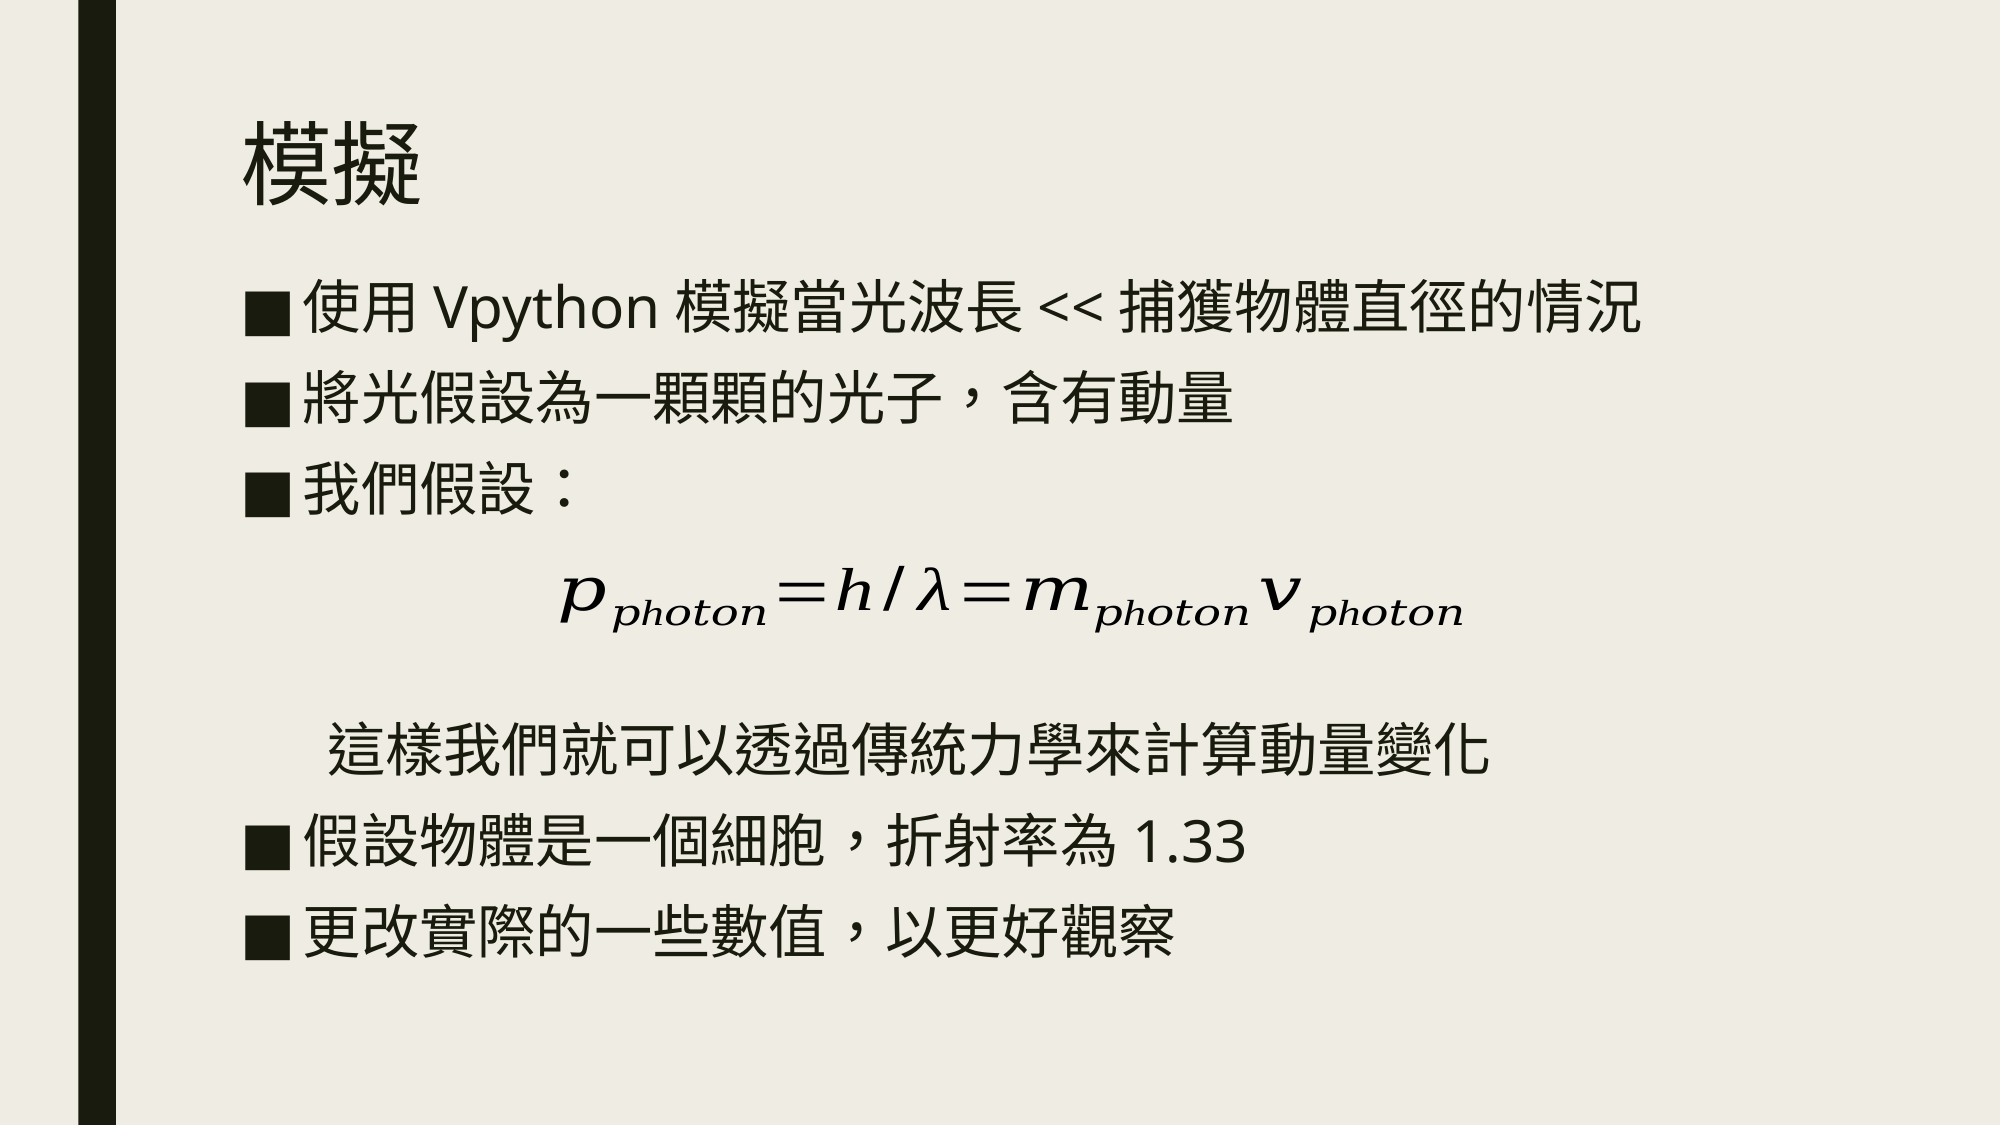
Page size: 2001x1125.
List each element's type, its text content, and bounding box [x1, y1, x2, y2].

title 模擬 [225, 112, 1800, 268]
list 使用Vpython模擬當光波長<<捕獲物體直徑的情況 將光假設為一顆顆的光子，含有動量 我們假設： 這樣我們就可以透過傳統力學來計算動量變化 假設物體是一個細胞，折射率為1.33 更改實際的一些數值，以更好觀察 [225, 268, 1800, 1125]
